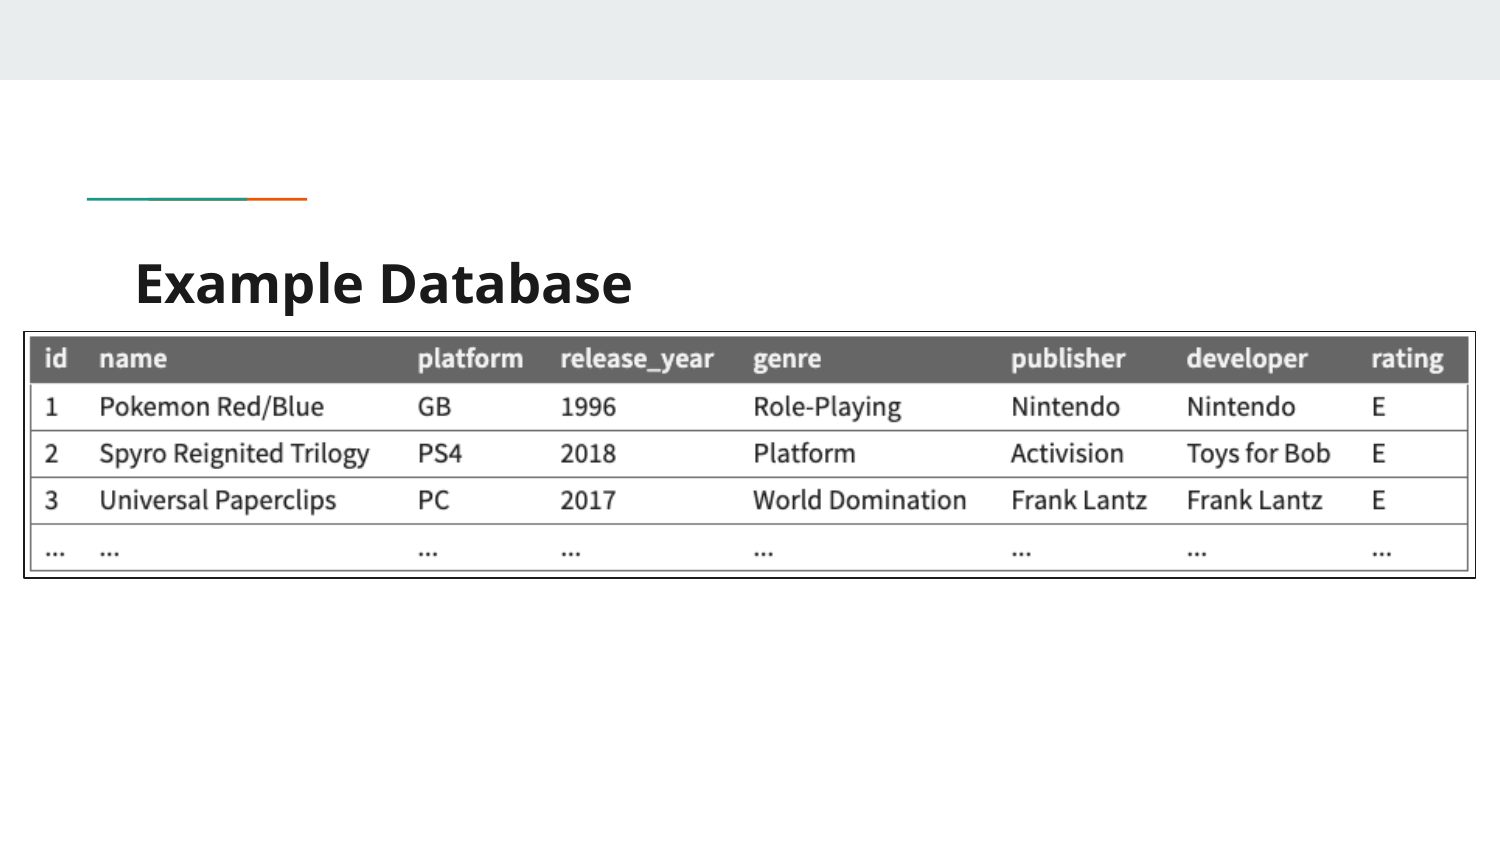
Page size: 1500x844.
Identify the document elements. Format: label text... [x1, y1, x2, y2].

title Example Database [119, 234, 1381, 323]
picture [24, 331, 1476, 578]
